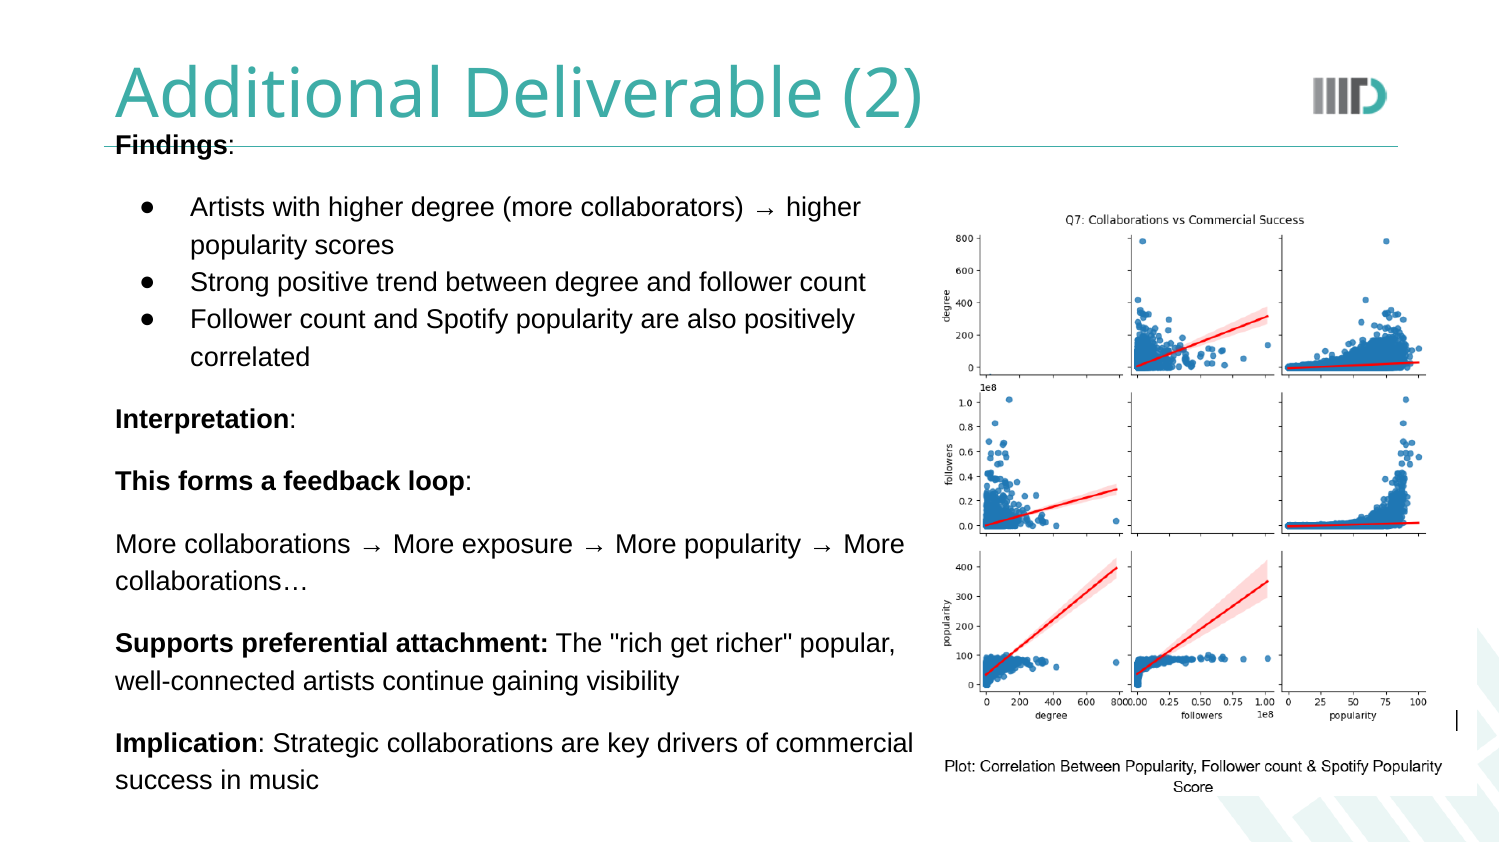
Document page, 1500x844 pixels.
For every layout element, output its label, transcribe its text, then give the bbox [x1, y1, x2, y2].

title Additional Deliverable (2) [103, 45, 1267, 147]
picture [924, 204, 1500, 844]
list Findings: Artists with higher degree (more collaborators) → higher popularity scores Strong positive trend between degree and follower count Follower count and Spotify popularity are also positively correlated Interpretation: This forms a feedback loop: More collaborations → More exposure → More popularity → More collaborations… Supports preferential attachment: The "rich get richer" popular, well-connected artists continue gaining visibility Implication: Strategic collaborations are key drivers of commercial success in music [103, 117, 934, 844]
picture [1299, 68, 1398, 124]
